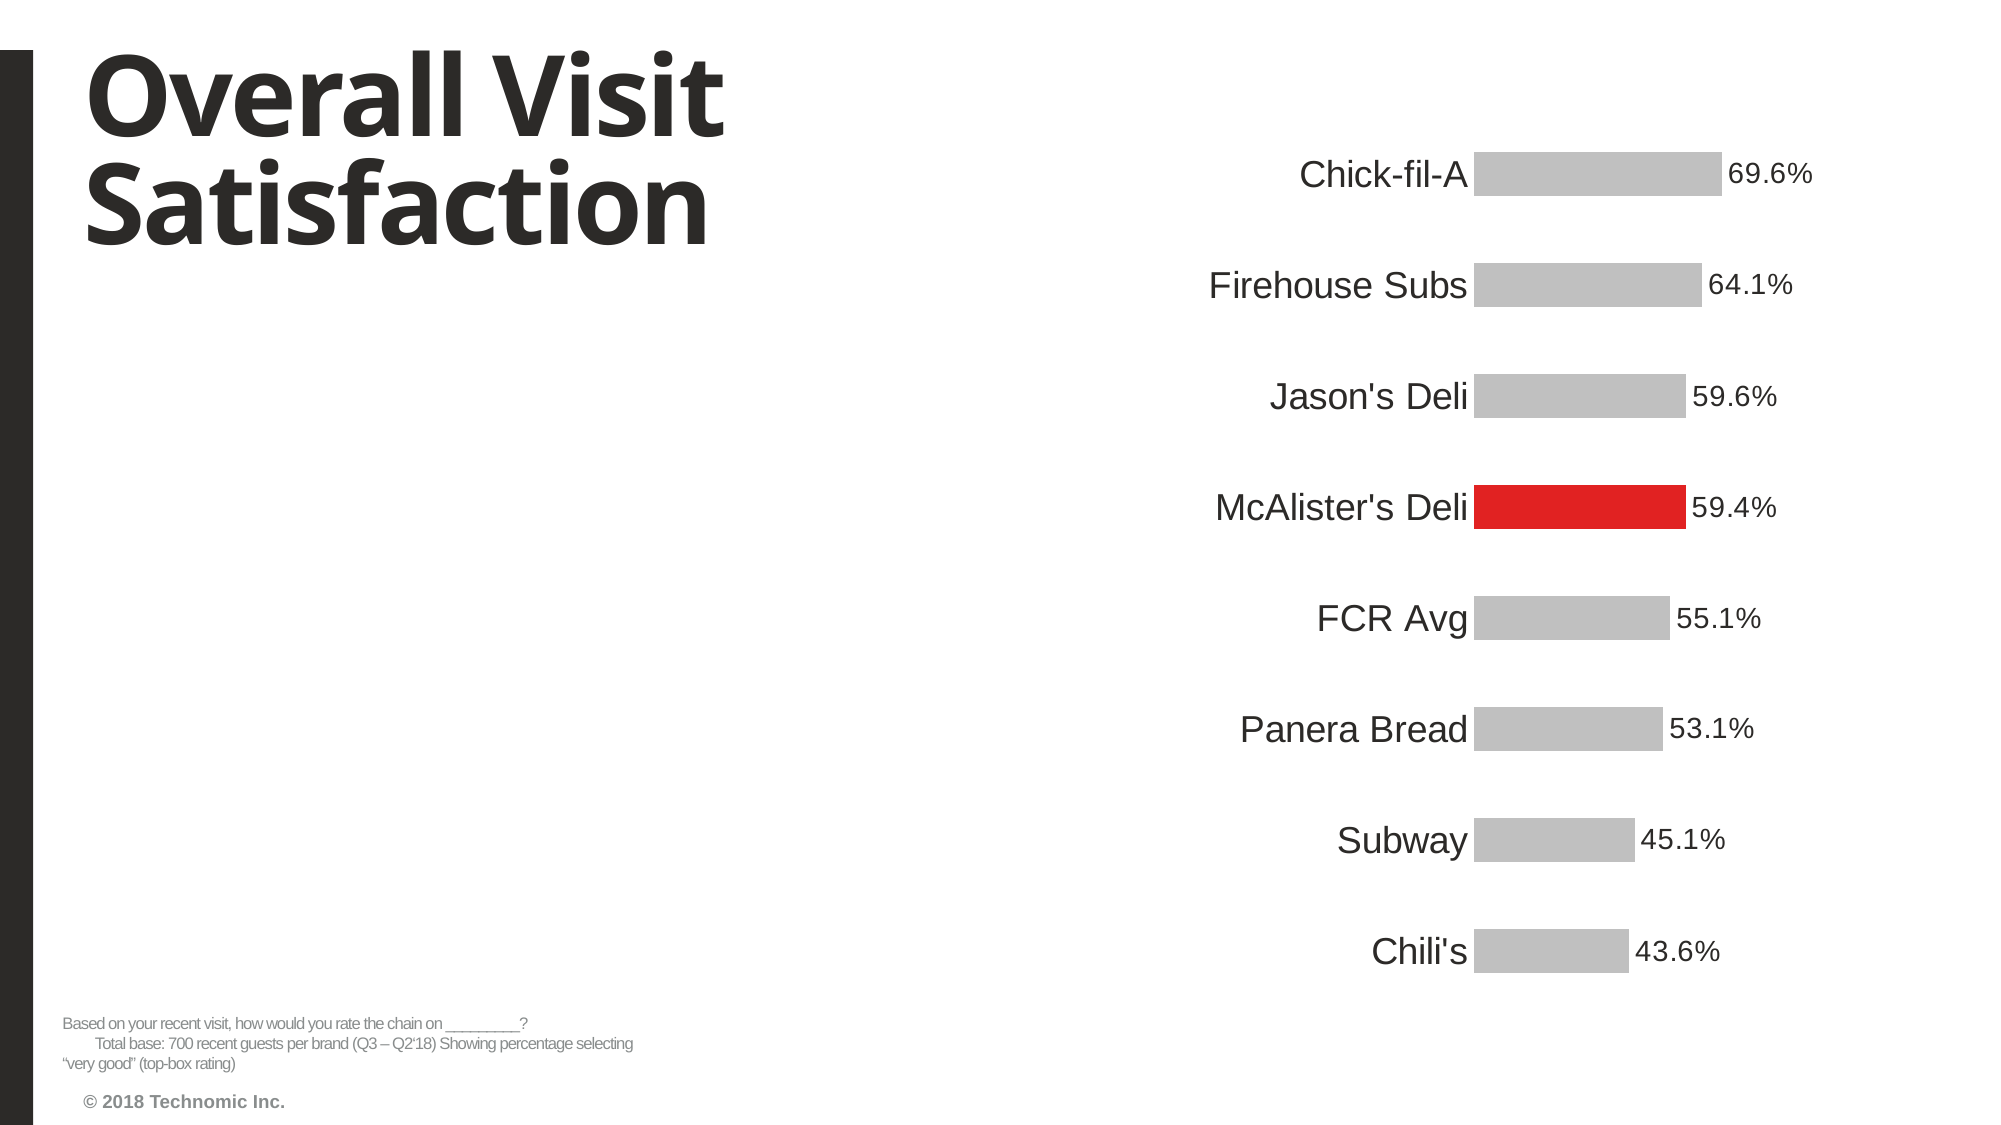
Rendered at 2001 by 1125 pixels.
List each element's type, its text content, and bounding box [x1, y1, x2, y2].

title Overall Visit Satisfaction [83, 50, 1063, 413]
list Based on your recent visit, how would you rate the chain on _________? Total base: 700 recent guests per brand (Q3 – Q2‘18) Showing percentage selecting “very good” (top-box rating) [62, 1012, 650, 1125]
chart [1195, 99, 1826, 1026]
